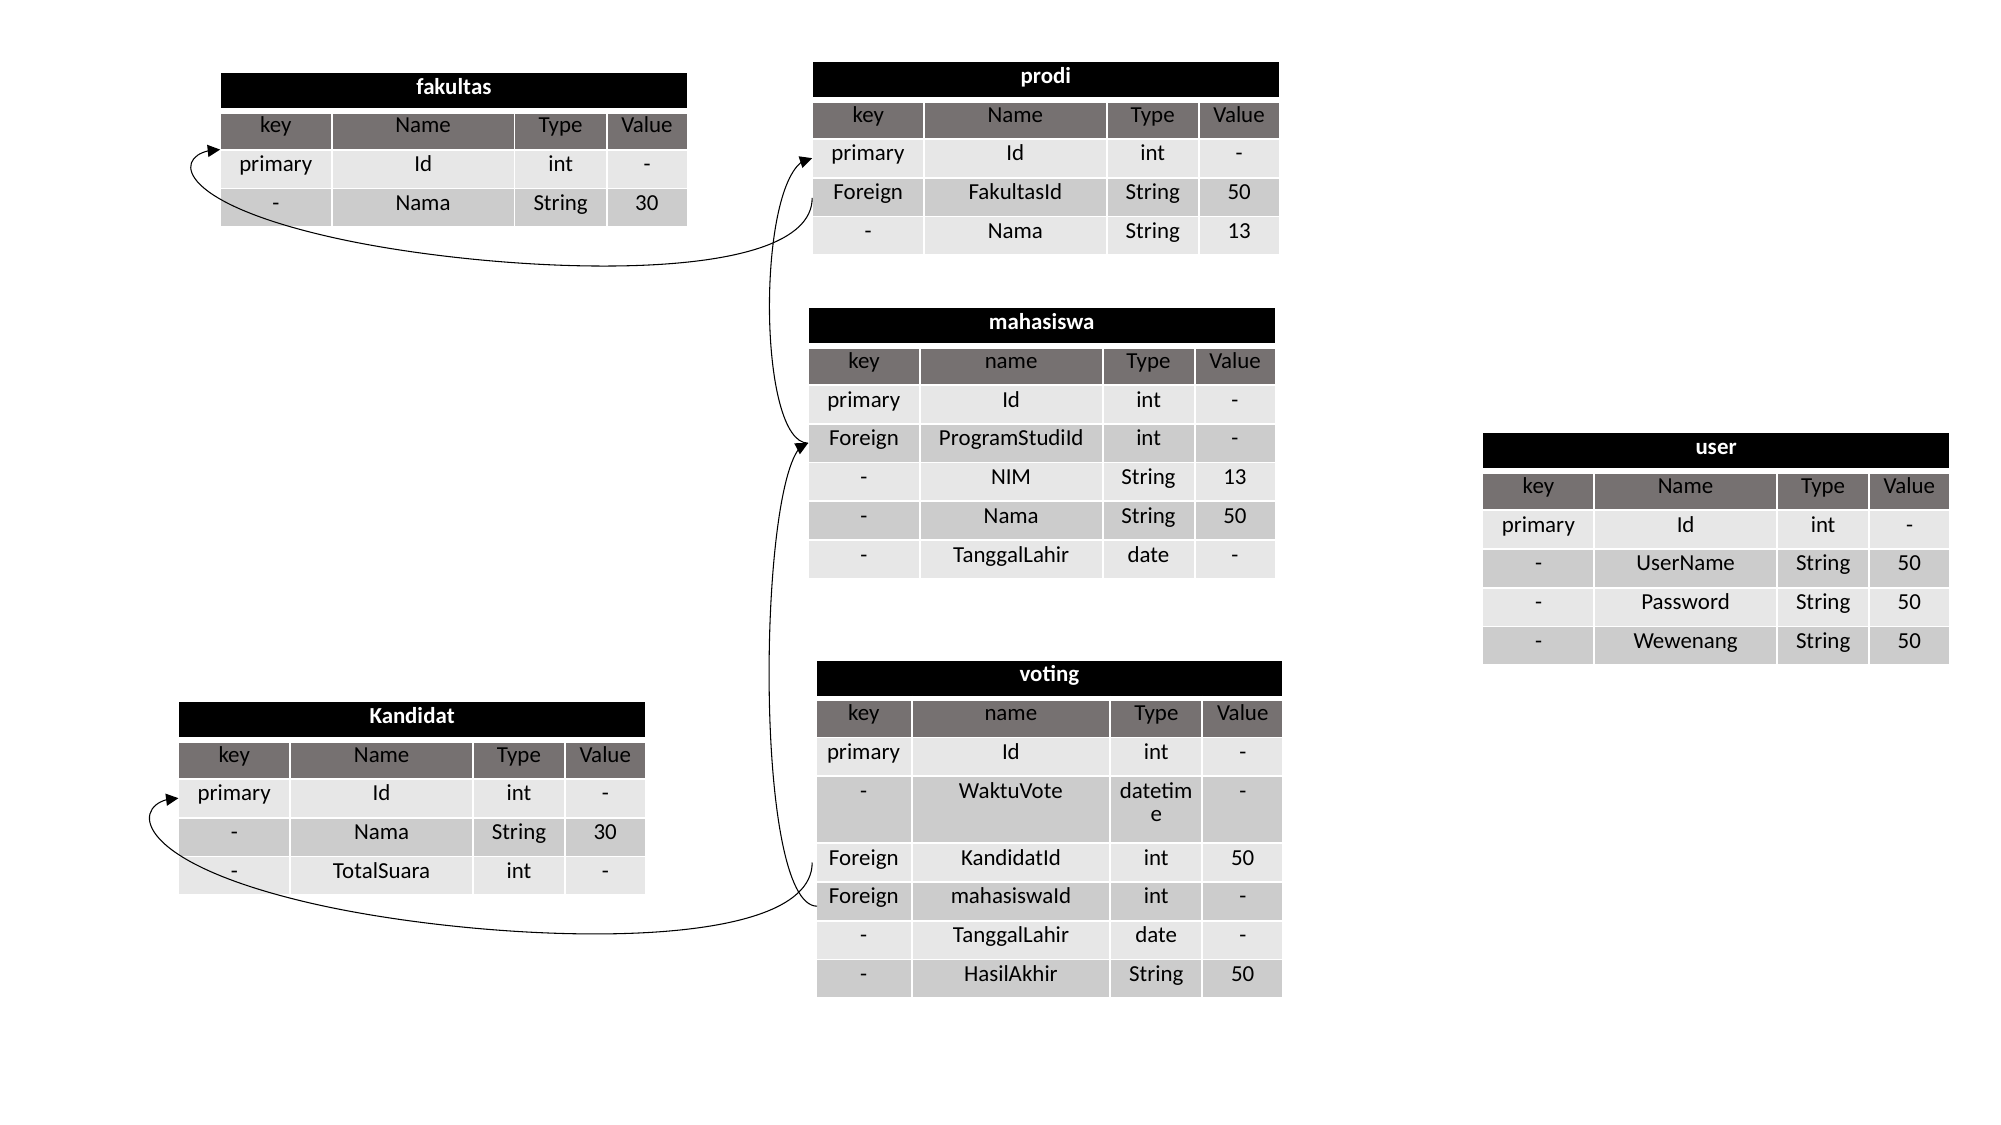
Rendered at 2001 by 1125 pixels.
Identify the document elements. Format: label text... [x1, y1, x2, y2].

table_cell 30 [608, 198, 687, 226]
table_cell String [1104, 502, 1194, 539]
table_cell TanggalLahir [913, 922, 1109, 959]
table_cell name [913, 701, 1109, 737]
table_cell - [1203, 777, 1282, 842]
table_cell String [1778, 589, 1868, 626]
table_cell - [1203, 738, 1282, 775]
table_header prodi [813, 62, 1279, 97]
table_cell FakultasId [925, 179, 1106, 216]
table_cell Id [921, 386, 1102, 423]
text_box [808, 198, 813, 444]
table_cell primary [817, 738, 911, 775]
table_cell Nama [921, 502, 1102, 539]
table_cell int [1111, 738, 1201, 775]
table_cell - [1483, 627, 1593, 664]
table_cell - [809, 463, 919, 500]
table_cell - [566, 863, 645, 894]
table_cell - [1483, 550, 1593, 587]
table_cell primary [813, 386, 919, 423]
table_cell - [1870, 511, 1949, 548]
table_cell Id [913, 738, 1109, 775]
table_cell NIM [921, 463, 1102, 500]
table_cell String [1778, 627, 1868, 664]
table_cell 50 [1870, 627, 1949, 664]
table_cell - [196, 863, 289, 894]
table_cell - [817, 960, 911, 997]
table_cell String [515, 198, 606, 226]
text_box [220, 149, 813, 198]
table_cell 50 [1203, 960, 1282, 997]
table_cell key [817, 701, 911, 737]
table_cell String [1108, 217, 1198, 254]
table_cell Type [515, 114, 606, 149]
table_cell Foreign [817, 883, 911, 920]
table_cell - [1200, 140, 1279, 177]
table_cell int [474, 863, 564, 894]
table_cell Type [1778, 474, 1868, 509]
table_cell Value [1200, 103, 1279, 138]
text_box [581, 670, 1045, 680]
table_cell int [1111, 883, 1201, 920]
table_cell - [1483, 589, 1593, 626]
table_cell ProgramStudiId [921, 425, 1102, 462]
table_cell Nama [333, 198, 514, 226]
table_cell 50 [1196, 502, 1275, 539]
table_cell 50 [1870, 589, 1949, 626]
table_cell 13 [1200, 217, 1279, 254]
table_cell KandidatId [913, 844, 1109, 881]
table_cell int [1104, 425, 1194, 462]
table_cell datetime [1111, 777, 1201, 842]
table_cell Foreign [813, 179, 923, 216]
table_cell int [1104, 386, 1194, 423]
table_cell - [809, 502, 919, 539]
table_header user [1483, 433, 1949, 468]
table_cell Foreign [817, 844, 911, 881]
table_cell int [1108, 140, 1198, 177]
table_cell Wewenang [1595, 627, 1776, 664]
table_cell TotalSuara [291, 863, 472, 894]
table_cell Id [1595, 511, 1776, 548]
table_header Kandidat [179, 702, 645, 737]
table_cell - [1196, 386, 1275, 423]
table_cell 50 [1200, 179, 1279, 216]
table_cell Id [925, 140, 1106, 177]
table_cell primary [179, 780, 289, 798]
table_cell date [1104, 541, 1194, 578]
table_cell Id [291, 780, 472, 798]
table_cell - [1196, 425, 1275, 462]
table_cell String [1111, 960, 1201, 997]
table_cell - [813, 217, 923, 254]
table_cell Name [925, 103, 1106, 138]
table_cell Foreign [809, 425, 919, 462]
table_cell Value [1203, 701, 1282, 737]
table_cell Type [1104, 349, 1194, 384]
table_cell Value [1196, 349, 1275, 384]
table_cell - [817, 777, 911, 842]
table_cell - [817, 922, 911, 959]
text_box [178, 798, 813, 863]
table_cell Name [1595, 474, 1776, 509]
table_cell - [1203, 883, 1282, 920]
table_cell - [221, 198, 331, 226]
table_cell Value [608, 114, 687, 149]
table_cell Name [333, 114, 514, 149]
table_cell primary [1483, 511, 1593, 548]
table_cell Name [291, 743, 472, 778]
table_cell Value [566, 743, 645, 778]
table_cell key [221, 114, 331, 149]
table_cell int [1111, 844, 1201, 881]
table_cell String [1108, 179, 1198, 216]
table_cell 50 [1870, 550, 1949, 587]
table_cell Password [1595, 589, 1776, 626]
table_cell int [1778, 511, 1868, 548]
table_cell mahasiswaId [913, 883, 1109, 920]
table_cell key [1483, 474, 1593, 509]
table_cell String [1778, 550, 1868, 587]
table_cell - [566, 780, 645, 798]
table_cell Nama [925, 217, 1106, 254]
table_cell HasilAkhir [913, 960, 1109, 997]
table_cell 50 [1203, 844, 1282, 881]
table_cell WaktuVote [913, 777, 1109, 842]
table_cell key [179, 743, 289, 778]
table_cell TanggalLahir [921, 541, 1102, 578]
table_cell date [1111, 922, 1201, 959]
table_cell - [809, 541, 919, 578]
table_cell name [921, 349, 1102, 384]
table_cell Type [474, 743, 564, 778]
table_cell Type [1111, 701, 1201, 737]
table_cell int [474, 780, 564, 798]
table_cell Value [1870, 474, 1949, 509]
table_cell - [1196, 541, 1275, 578]
table_header mahasiswa [813, 308, 1275, 343]
table_header fakultas [221, 73, 687, 108]
table_cell primary [813, 140, 923, 177]
table_cell - [1203, 922, 1282, 959]
table_header voting [817, 661, 1282, 696]
table_cell key [813, 103, 923, 138]
table_cell - [179, 863, 269, 894]
table_cell 13 [1196, 463, 1275, 500]
table_cell Type [1108, 103, 1198, 138]
table_cell key [813, 349, 919, 384]
table_cell String [1104, 463, 1194, 500]
table_cell UserName [1595, 550, 1776, 587]
